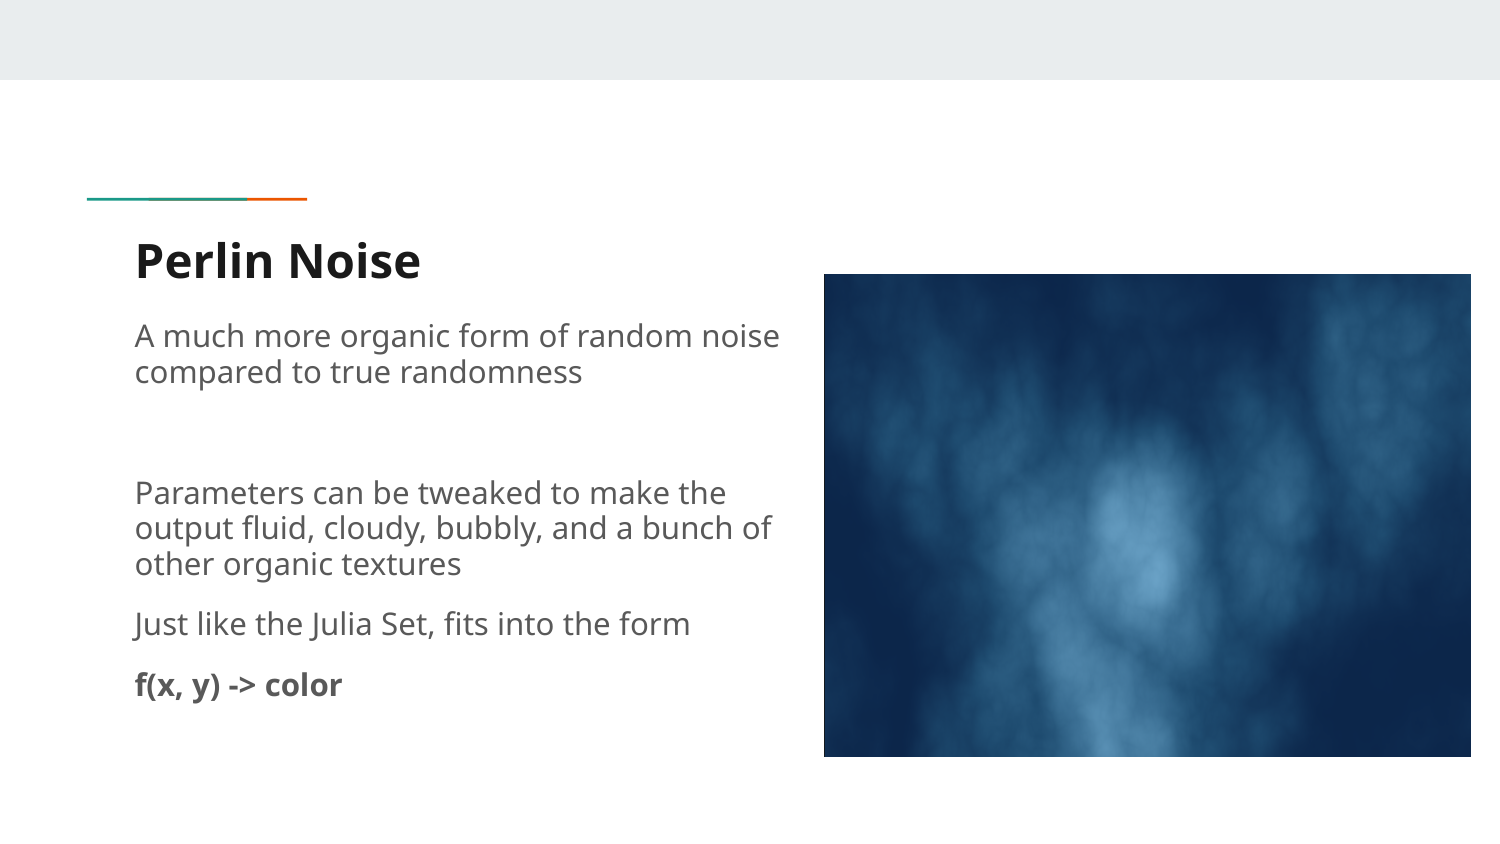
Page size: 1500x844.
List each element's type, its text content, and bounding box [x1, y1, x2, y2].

picture [824, 274, 1471, 757]
list A much more organic form of random noise compared to true randomness Parameters can be tweaked to make the output fluid, cloudy, bubbly, and a bunch of other organic textures Just like the Julia Set, fits into the form f(x, y) -> color [119, 304, 805, 794]
title Perlin Noise [119, 216, 1381, 305]
